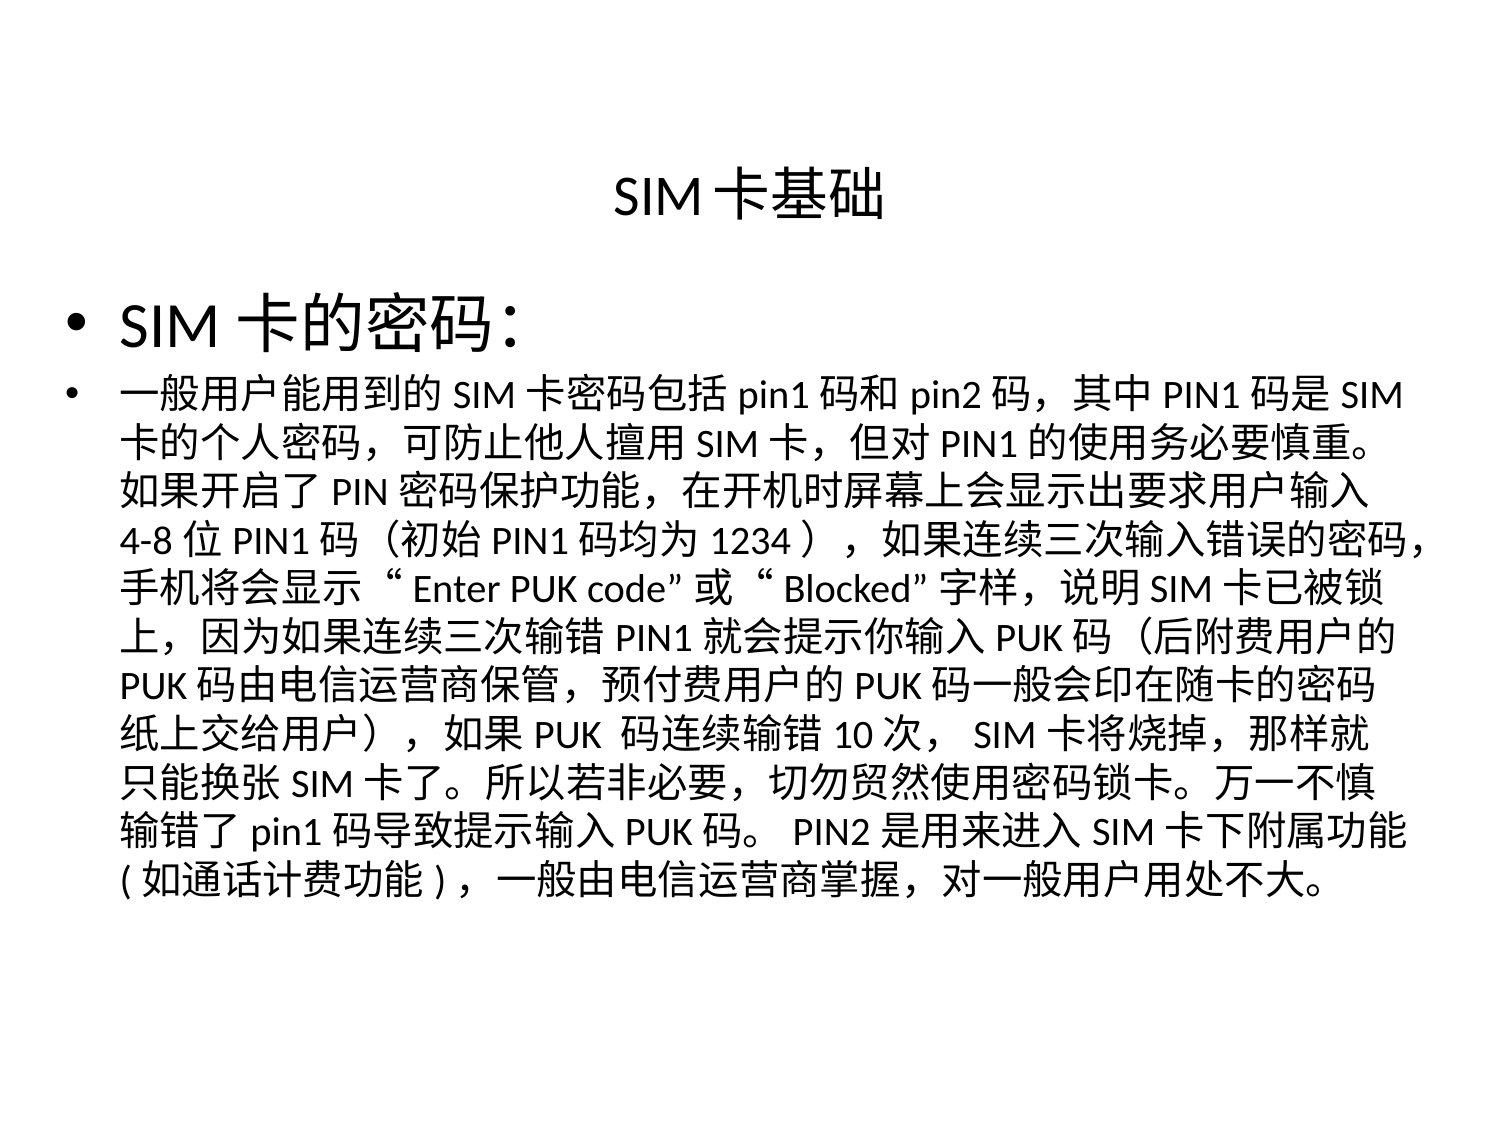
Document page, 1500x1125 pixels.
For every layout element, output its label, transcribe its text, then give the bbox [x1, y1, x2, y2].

list SIM卡的密码： 一般用户能用到的SIM卡密码包括pin1码和pin2码，其中PIN1码是SIM卡的个人密码，可防止他人擅用SIM卡，但对PIN1的使用务必要慎重。如果开启了PIN密码保护功能，在开机时屏幕上会显示出要求用户输入4-8位PIN1码（初始PIN1码均为1234），如果连续三次输入错误的密码，手机将会显示“Enter PUK code”或“Blocked”字样，说明SIM卡已被锁上，因为如果连续三次输错PIN1就会提示你输入PUK码（后附费用户的PUK码由电信运营商保管，预付费用户的PUK码一般会印在随卡的密码纸上交给用户），如果PUK 码连续输错10次，SIM卡将烧掉，那样就只能换张SIM卡了。所以若非必要，切勿贸然使用密码锁卡。万一不慎输错了pin1码导致提示输入PUK码。PIN2是用来进入SIM卡下附属功能(如通话计费功能)，一般由电信运营商掌握，对一般用户用处不大。 [50, 275, 1425, 917]
title SIM卡基础 [62, 149, 1438, 236]
